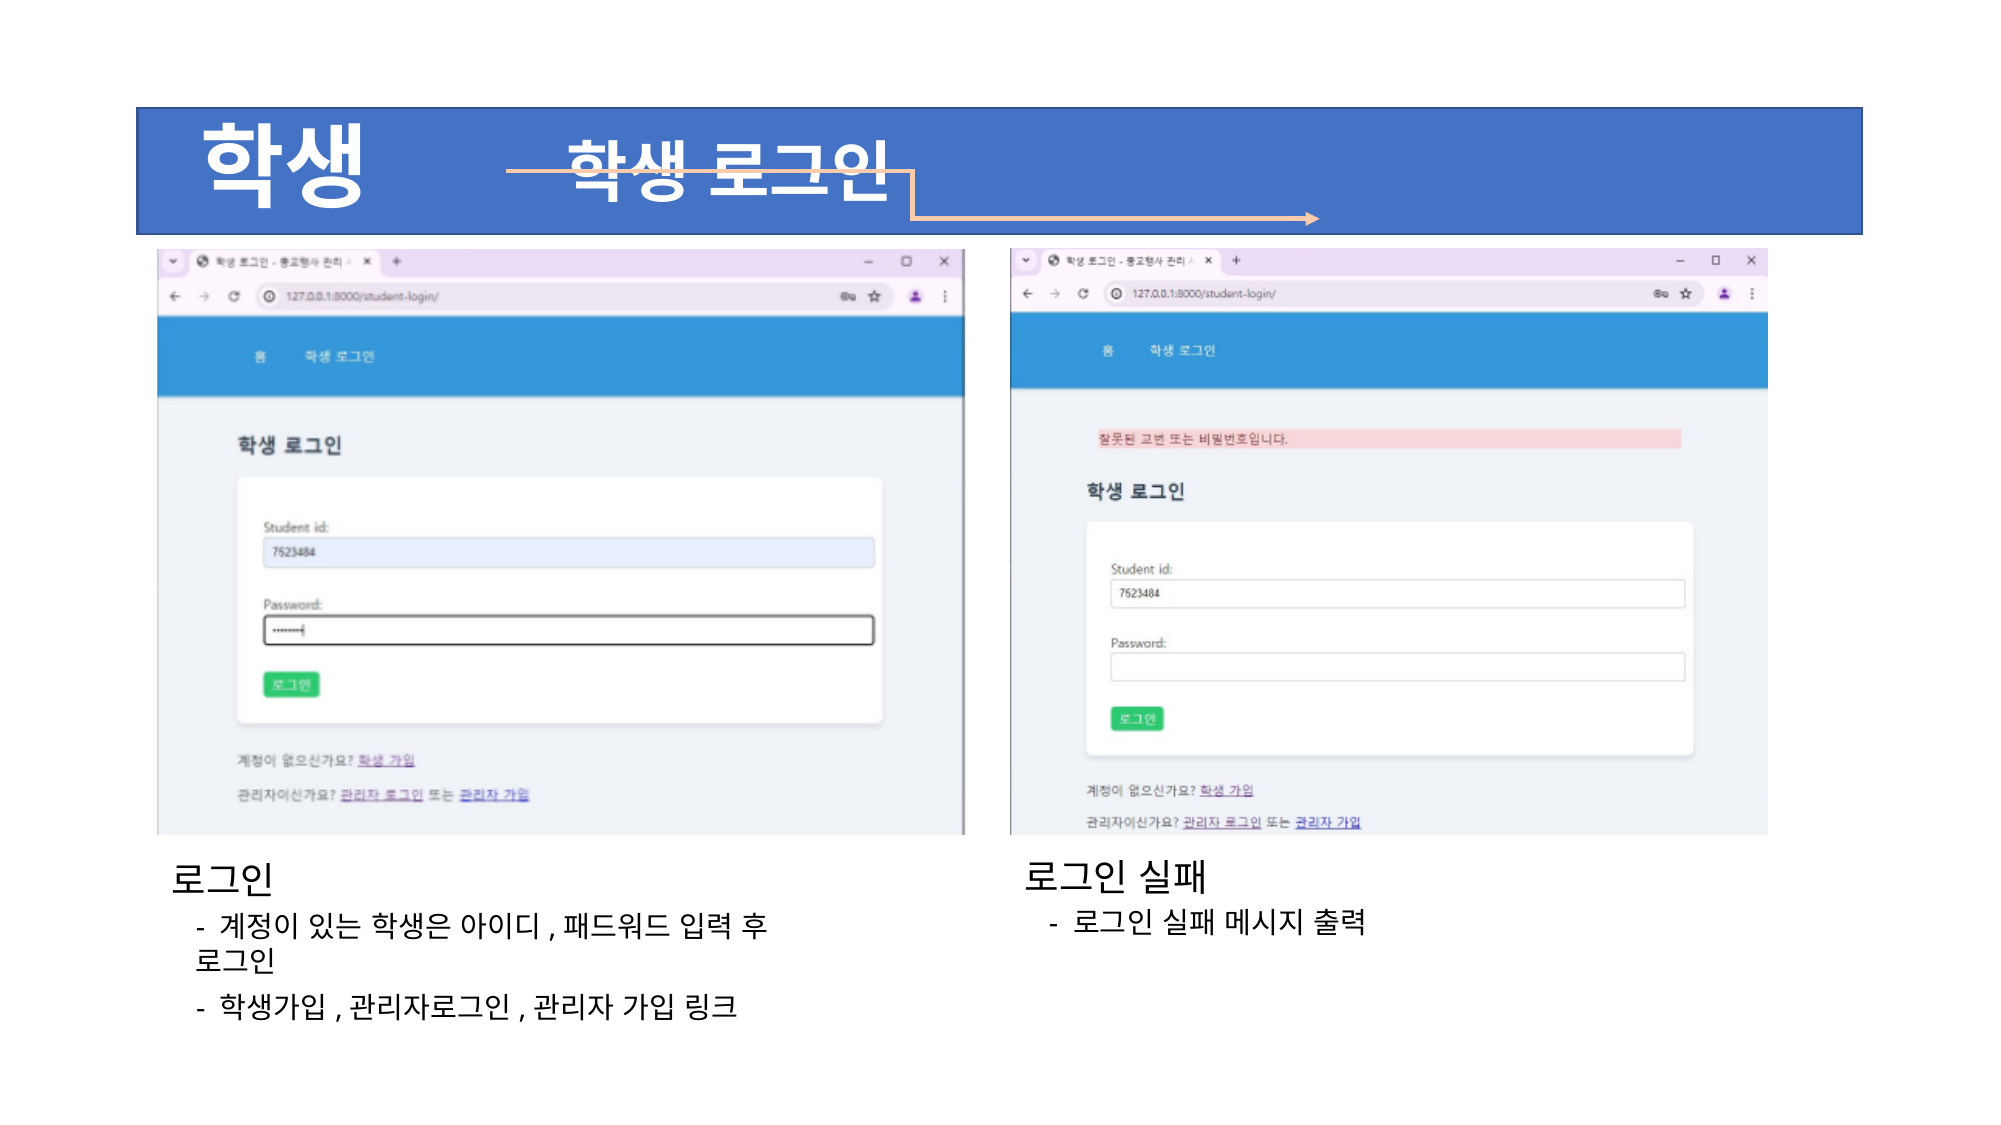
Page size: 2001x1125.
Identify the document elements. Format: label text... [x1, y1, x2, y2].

text_box - 로그인 실패 메시지 출력 [1034, 897, 1684, 948]
text_box - 학생가입,관리자로그인,관리자 가입 링크 [181, 982, 793, 1032]
picture [1009, 248, 1769, 835]
title 학생 [136, 107, 1863, 235]
text_box - 계정이 있는 학생은 아이디,패드워드 입력 후 로그인 [181, 901, 831, 986]
picture [157, 249, 966, 835]
text_box 학생 로그인 [505, 122, 1823, 218]
text_box 로그인 [156, 850, 817, 910]
text_box 로그인 실패 [1010, 846, 1670, 907]
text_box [505, 170, 1320, 219]
